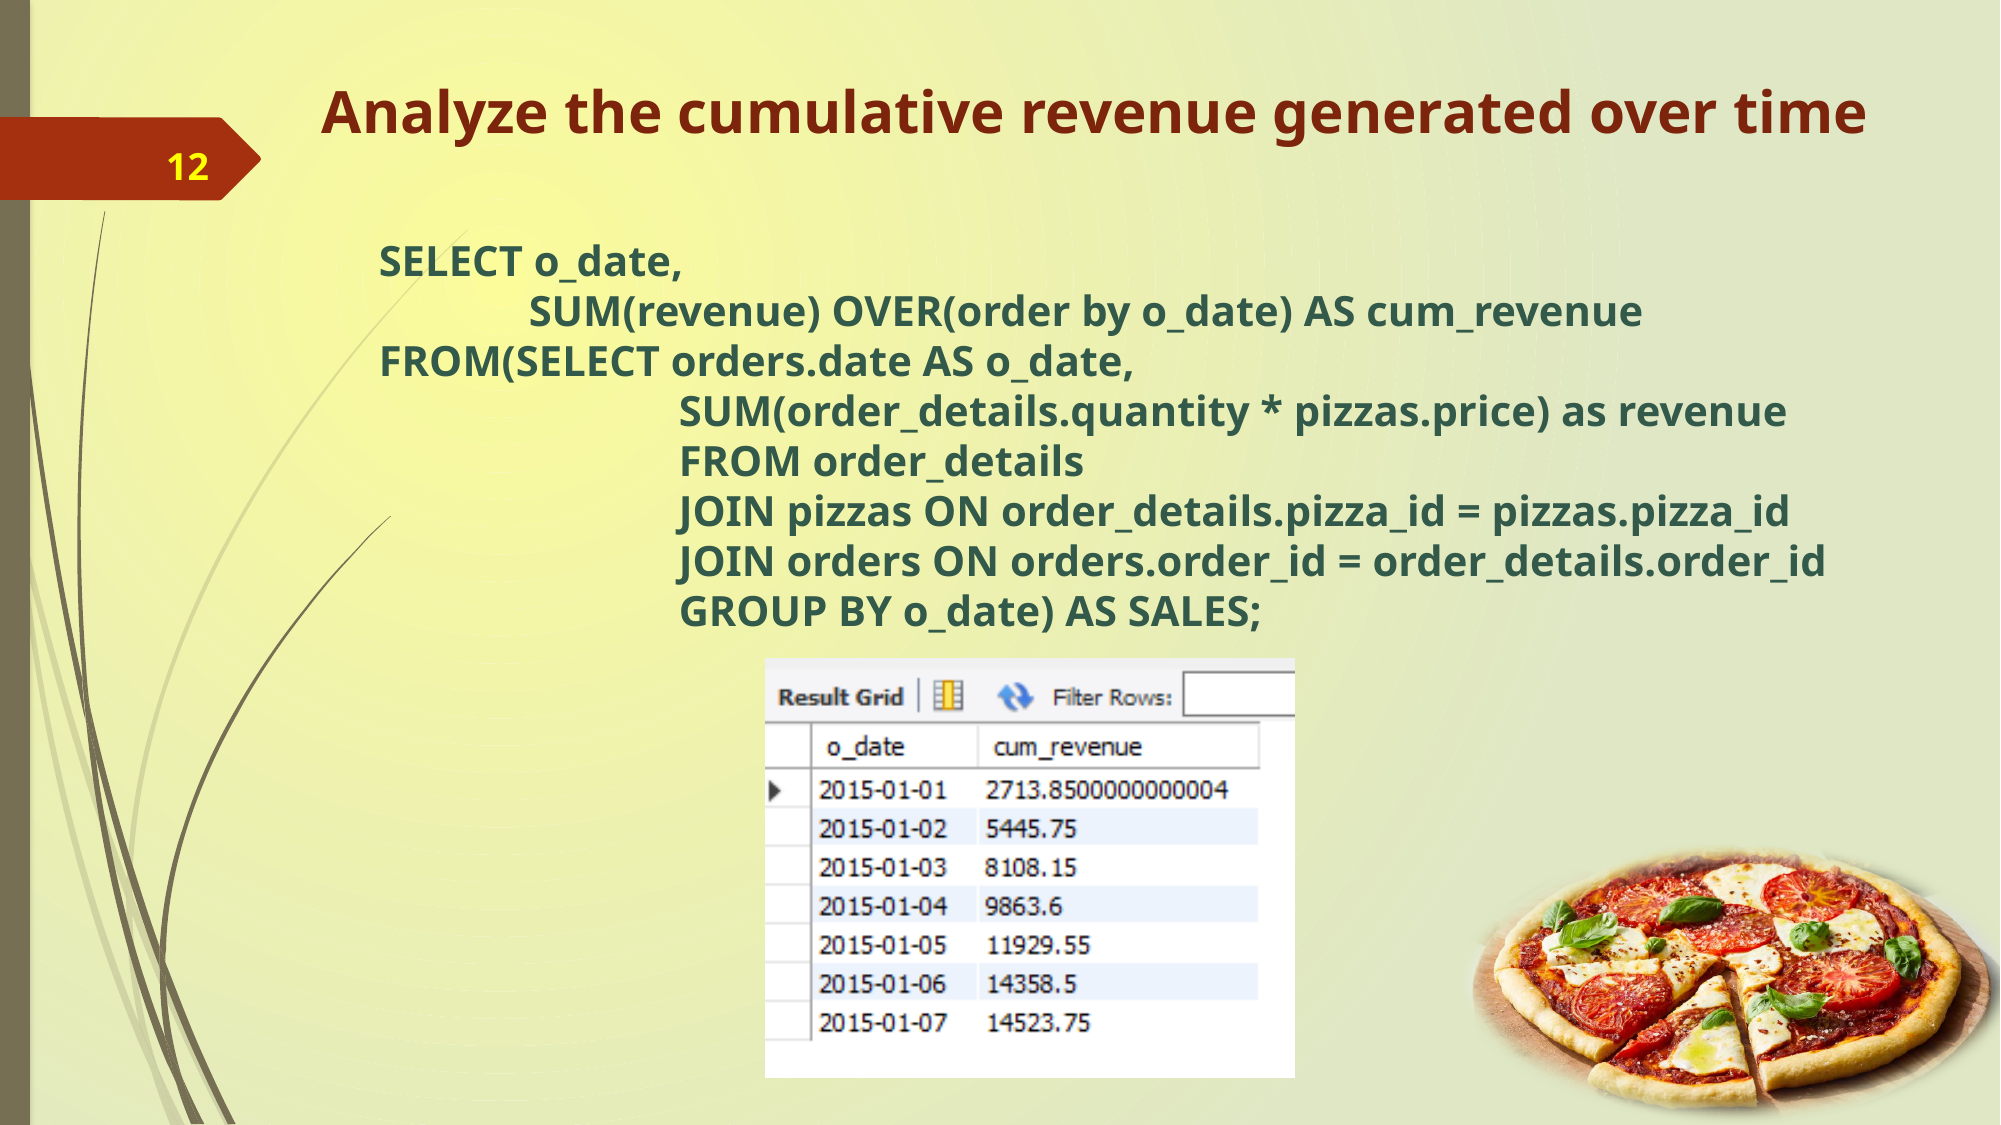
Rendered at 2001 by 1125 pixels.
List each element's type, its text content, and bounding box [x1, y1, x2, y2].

text_box 12 [151, 135, 241, 196]
text_box SELECT o_date, SUM(revenue) OVER(order by o_date) AS cum_revenue FROM(SELECT orders.date AS o_date, SUM(order_details.quantity * pizzas.price) as revenue FROM order_details JOIN pizzas ON order_details.pizza_id = pizzas.pizza_id JOIN orders ON orders.order_id = order_details.order_id GROUP BY o_date) AS SALES; [363, 227, 2000, 643]
picture [1450, 838, 2000, 1125]
text_box Analyze the cumulative revenue generated over time [291, 67, 1884, 153]
picture [765, 657, 1295, 1078]
